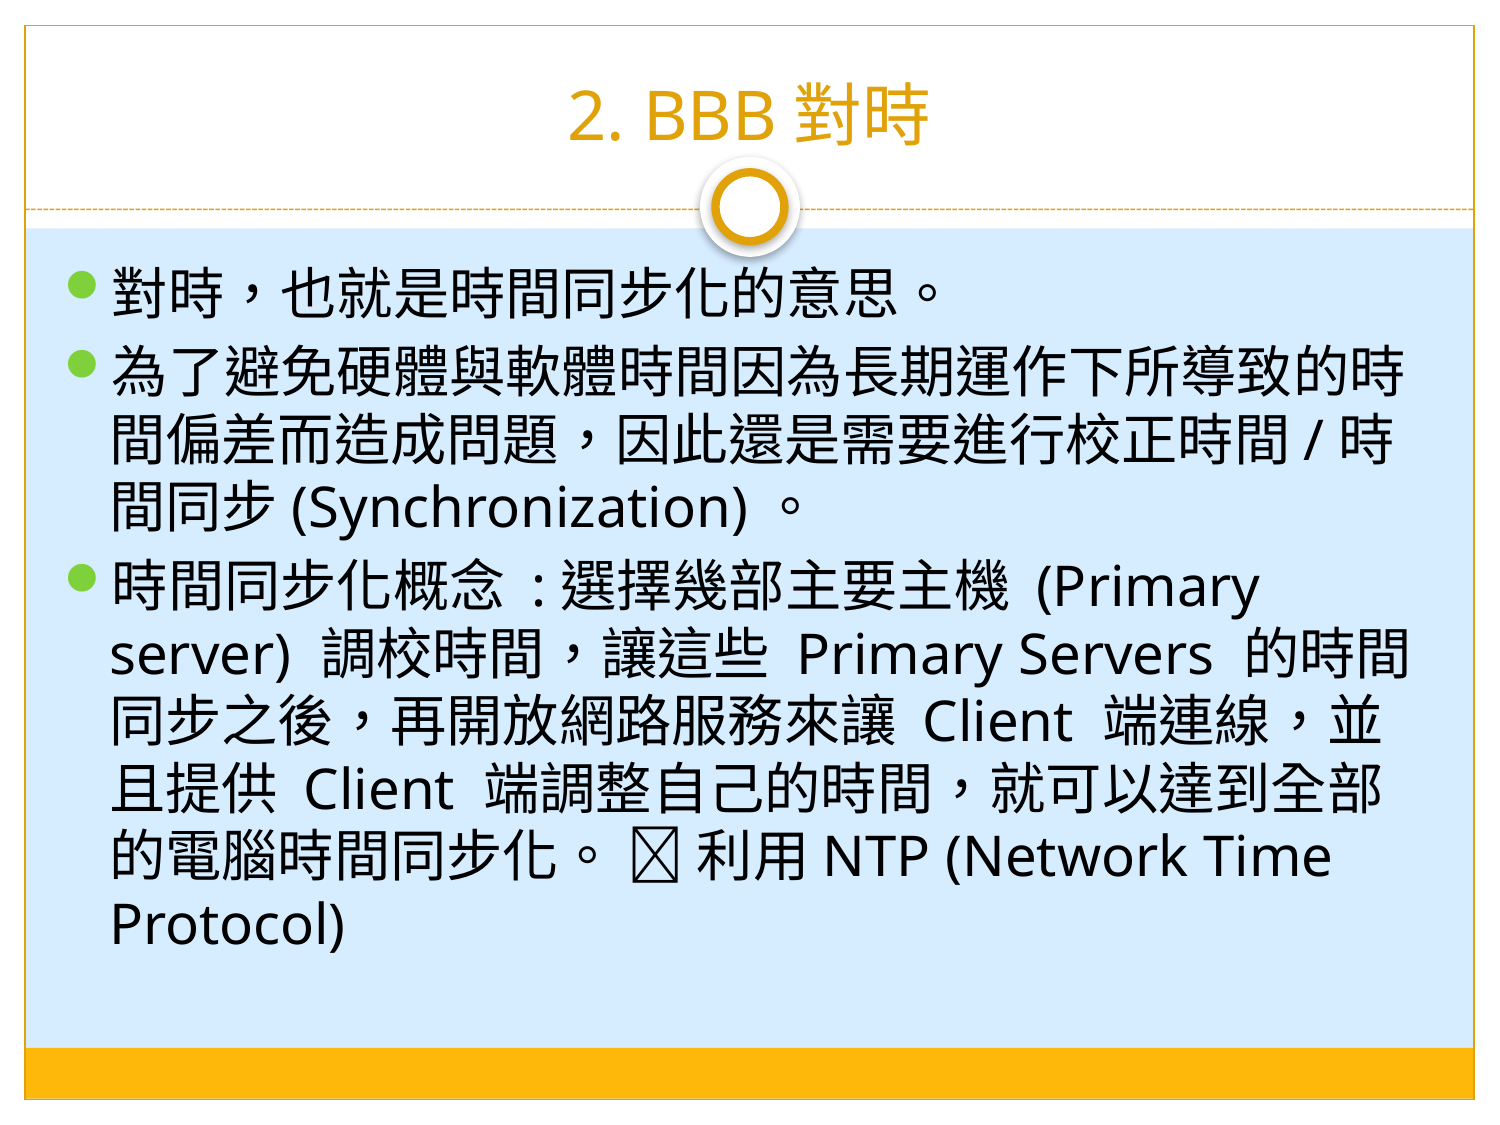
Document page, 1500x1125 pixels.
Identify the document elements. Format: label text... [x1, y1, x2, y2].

list 對時，也就是時間同步化的意思。 為了避免硬體與軟體時間因為長期運作下所導致的時間偏差而造成問題，因此還是需要進行校正時間/時間同步(Synchronization)。 時間同步化概念 :選擇幾部主要主機 (Primary server) 調校時間，讓這些 Primary Servers 的時間同步之後，再開放網路服務來讓 Client 端連線，並且提供 Client 端調整自己的時間，就可以達到全部的電腦時間同步化。  利用NTP (Network Time Protocol) [49, 250, 1445, 1001]
title 2. BBB對時 [49, 37, 1450, 162]
